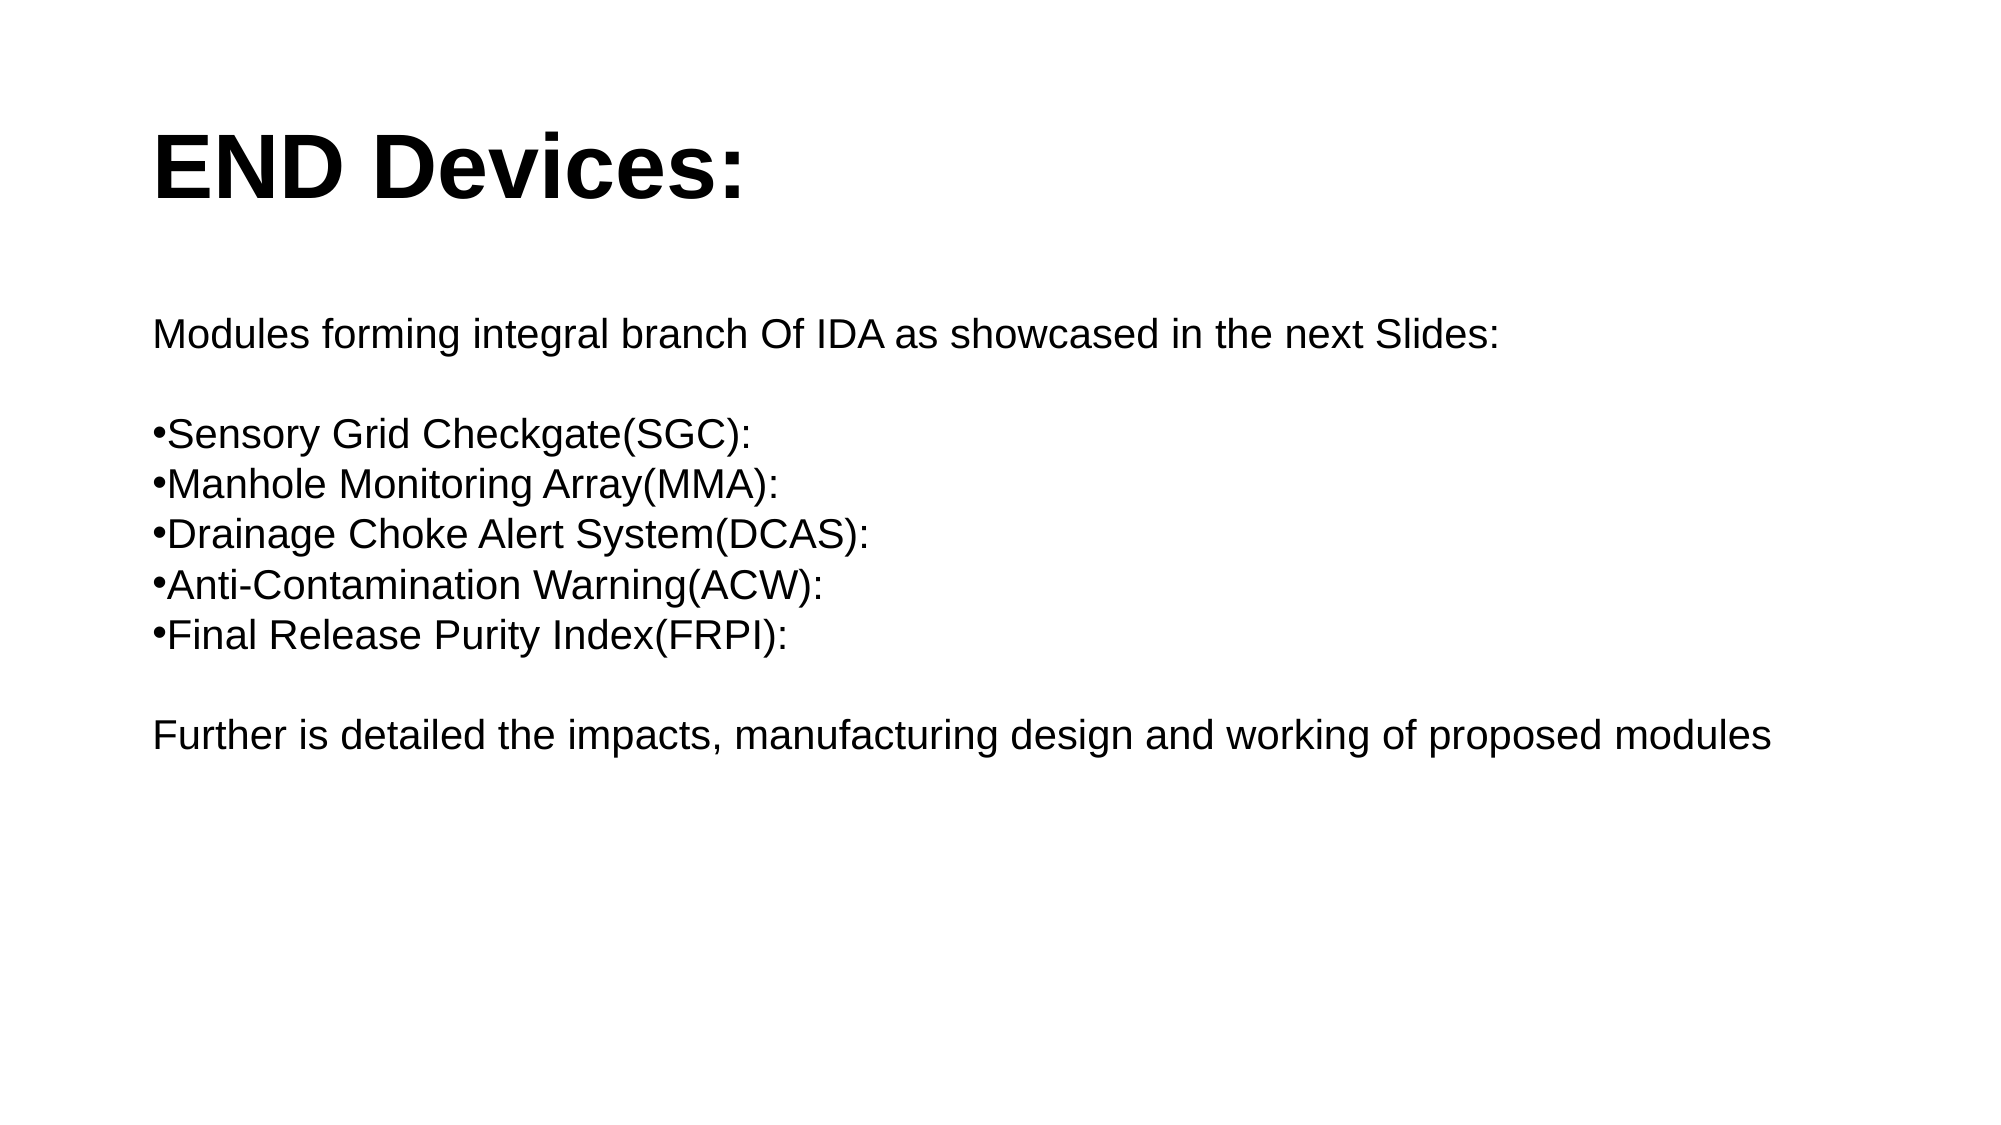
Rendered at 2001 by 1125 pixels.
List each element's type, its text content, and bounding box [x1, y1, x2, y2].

list Modules forming integral branch Of IDA as showcased in the next Slides: Sensory Grid Checkgate(SGC): Manhole Monitoring Array(MMA): Drainage Choke Alert System(DCAS): Anti-Contamination Warning(ACW): Final Release Purity Index(FRPI): Further is detailed the impacts, manufacturing design and working of proposed modules [137, 299, 1863, 1014]
title END Devices: [137, 59, 1863, 278]
